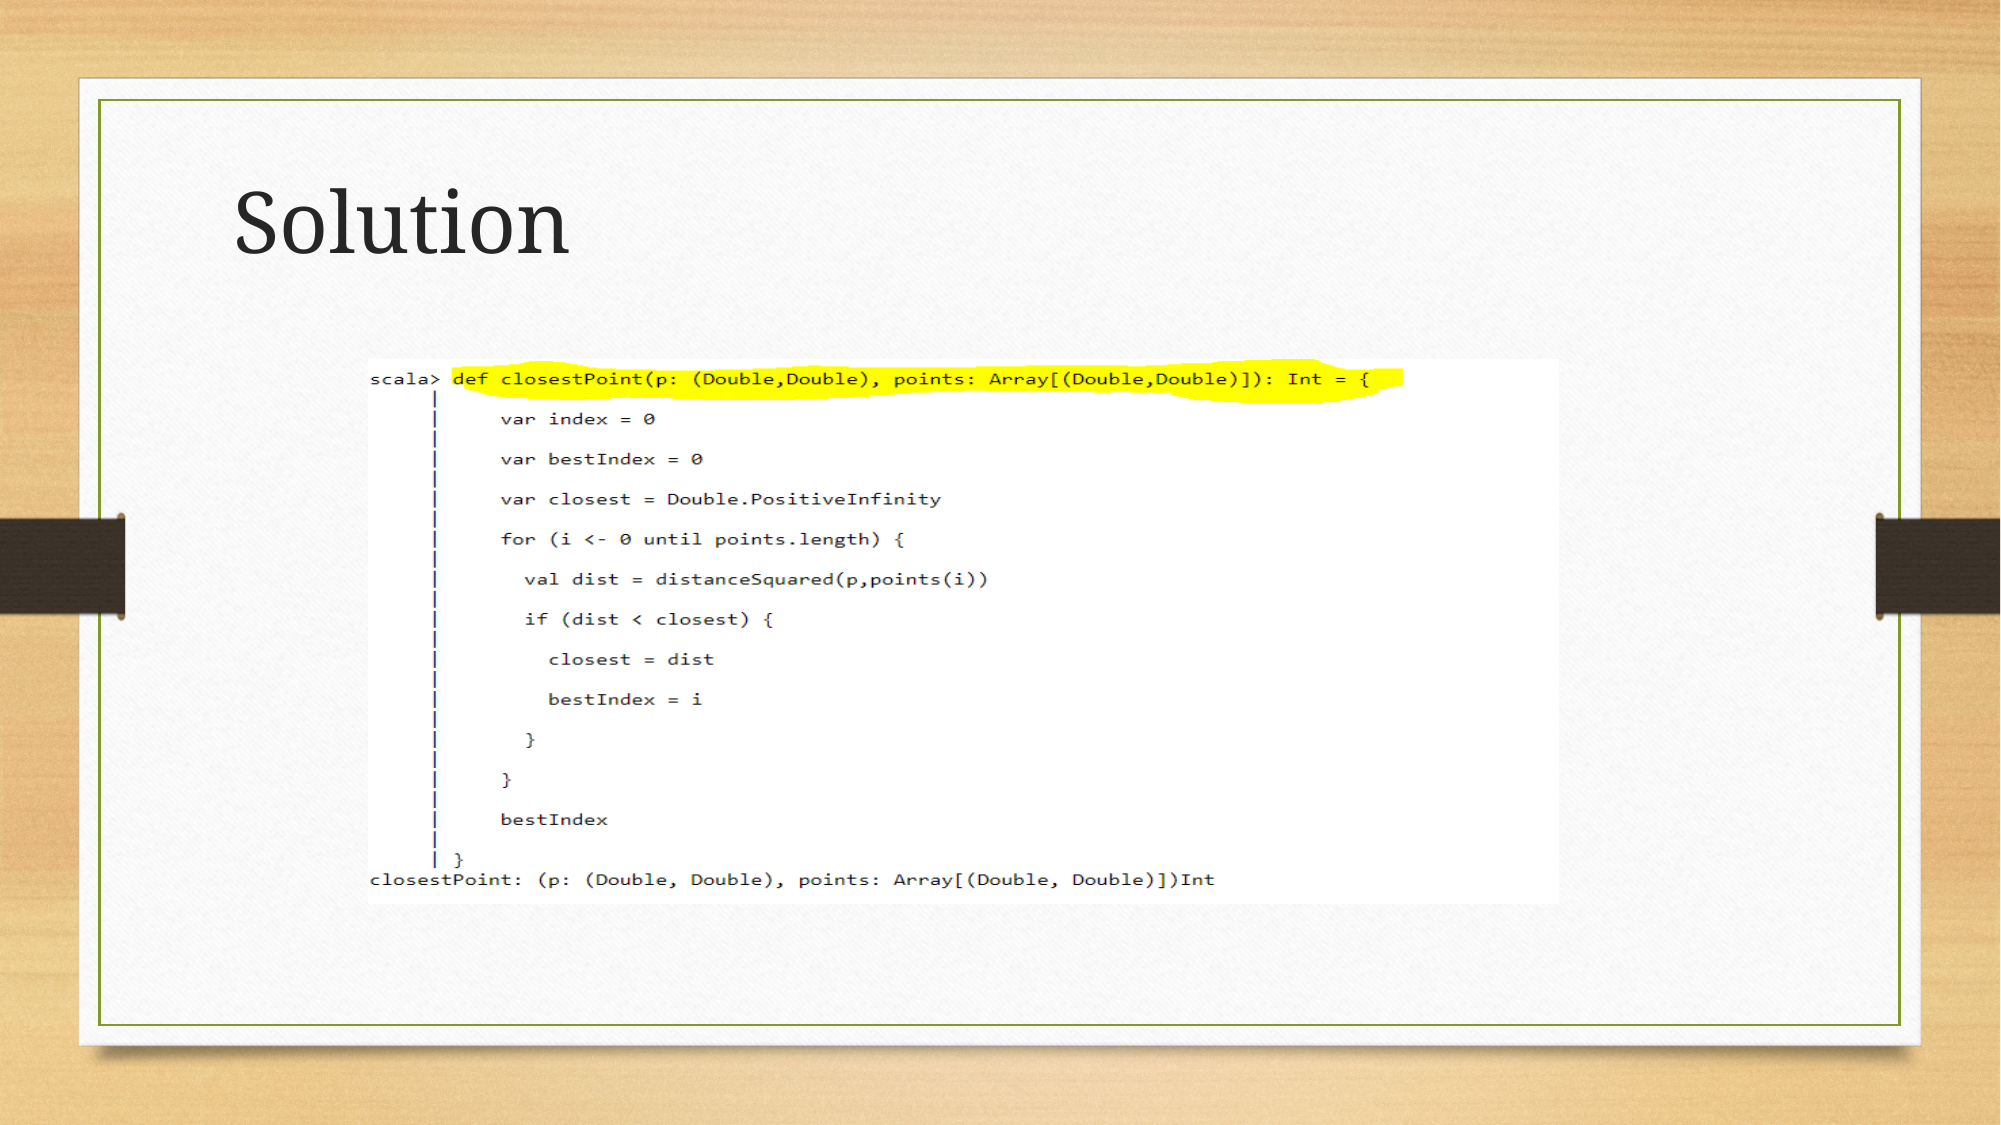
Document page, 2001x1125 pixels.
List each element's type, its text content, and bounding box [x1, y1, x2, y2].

title Solution [168, 161, 637, 279]
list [368, 359, 1559, 905]
picture [0, 0, 2001, 1125]
